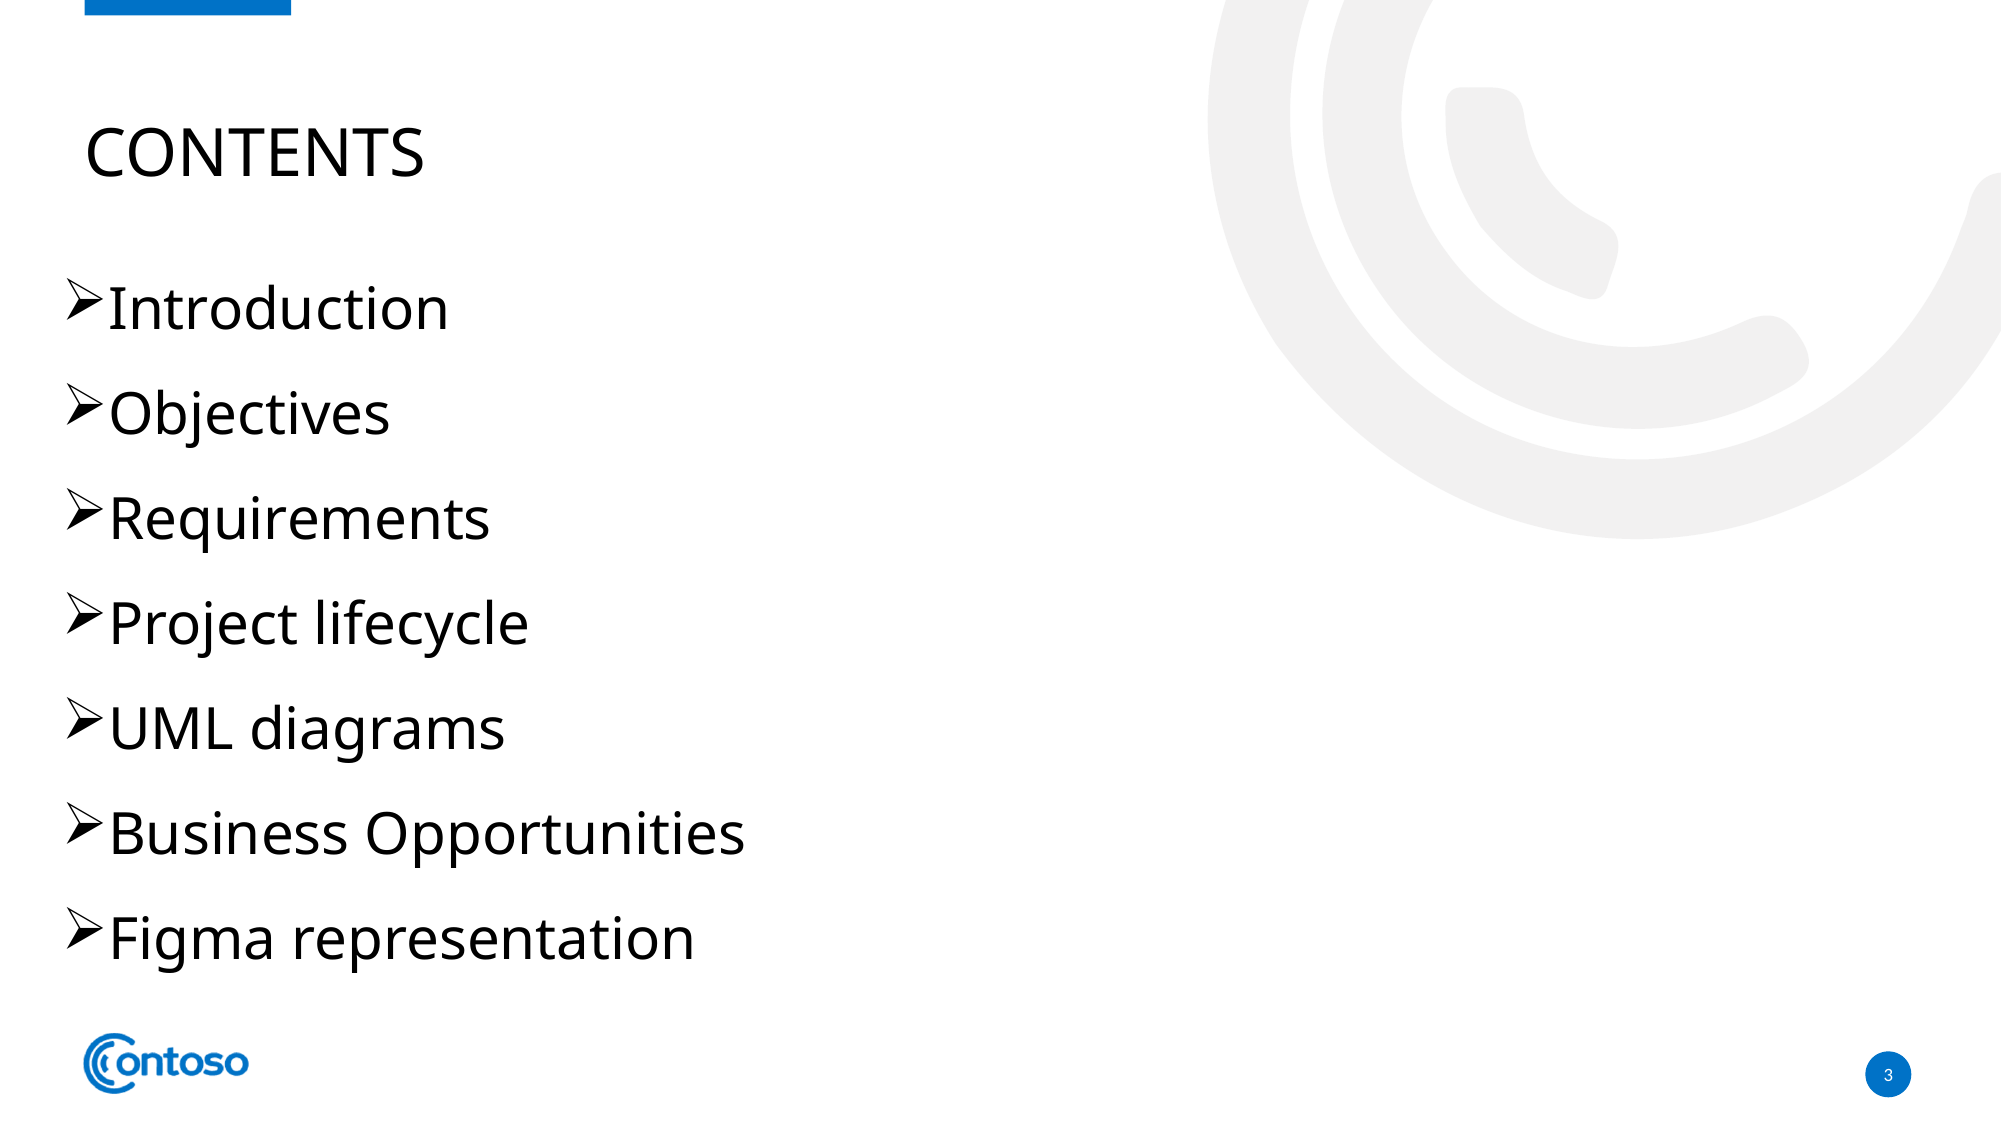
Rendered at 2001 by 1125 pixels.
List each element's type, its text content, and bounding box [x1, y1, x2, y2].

title CONTENTS [84, 40, 1914, 192]
slide_number 3 [1864, 1059, 1913, 1090]
text_box Introduction Objectives Requirements Project lifecycle UML diagrams Business Opportunities Figma representation [47, 228, 1089, 1046]
picture [77, 1046, 254, 1095]
